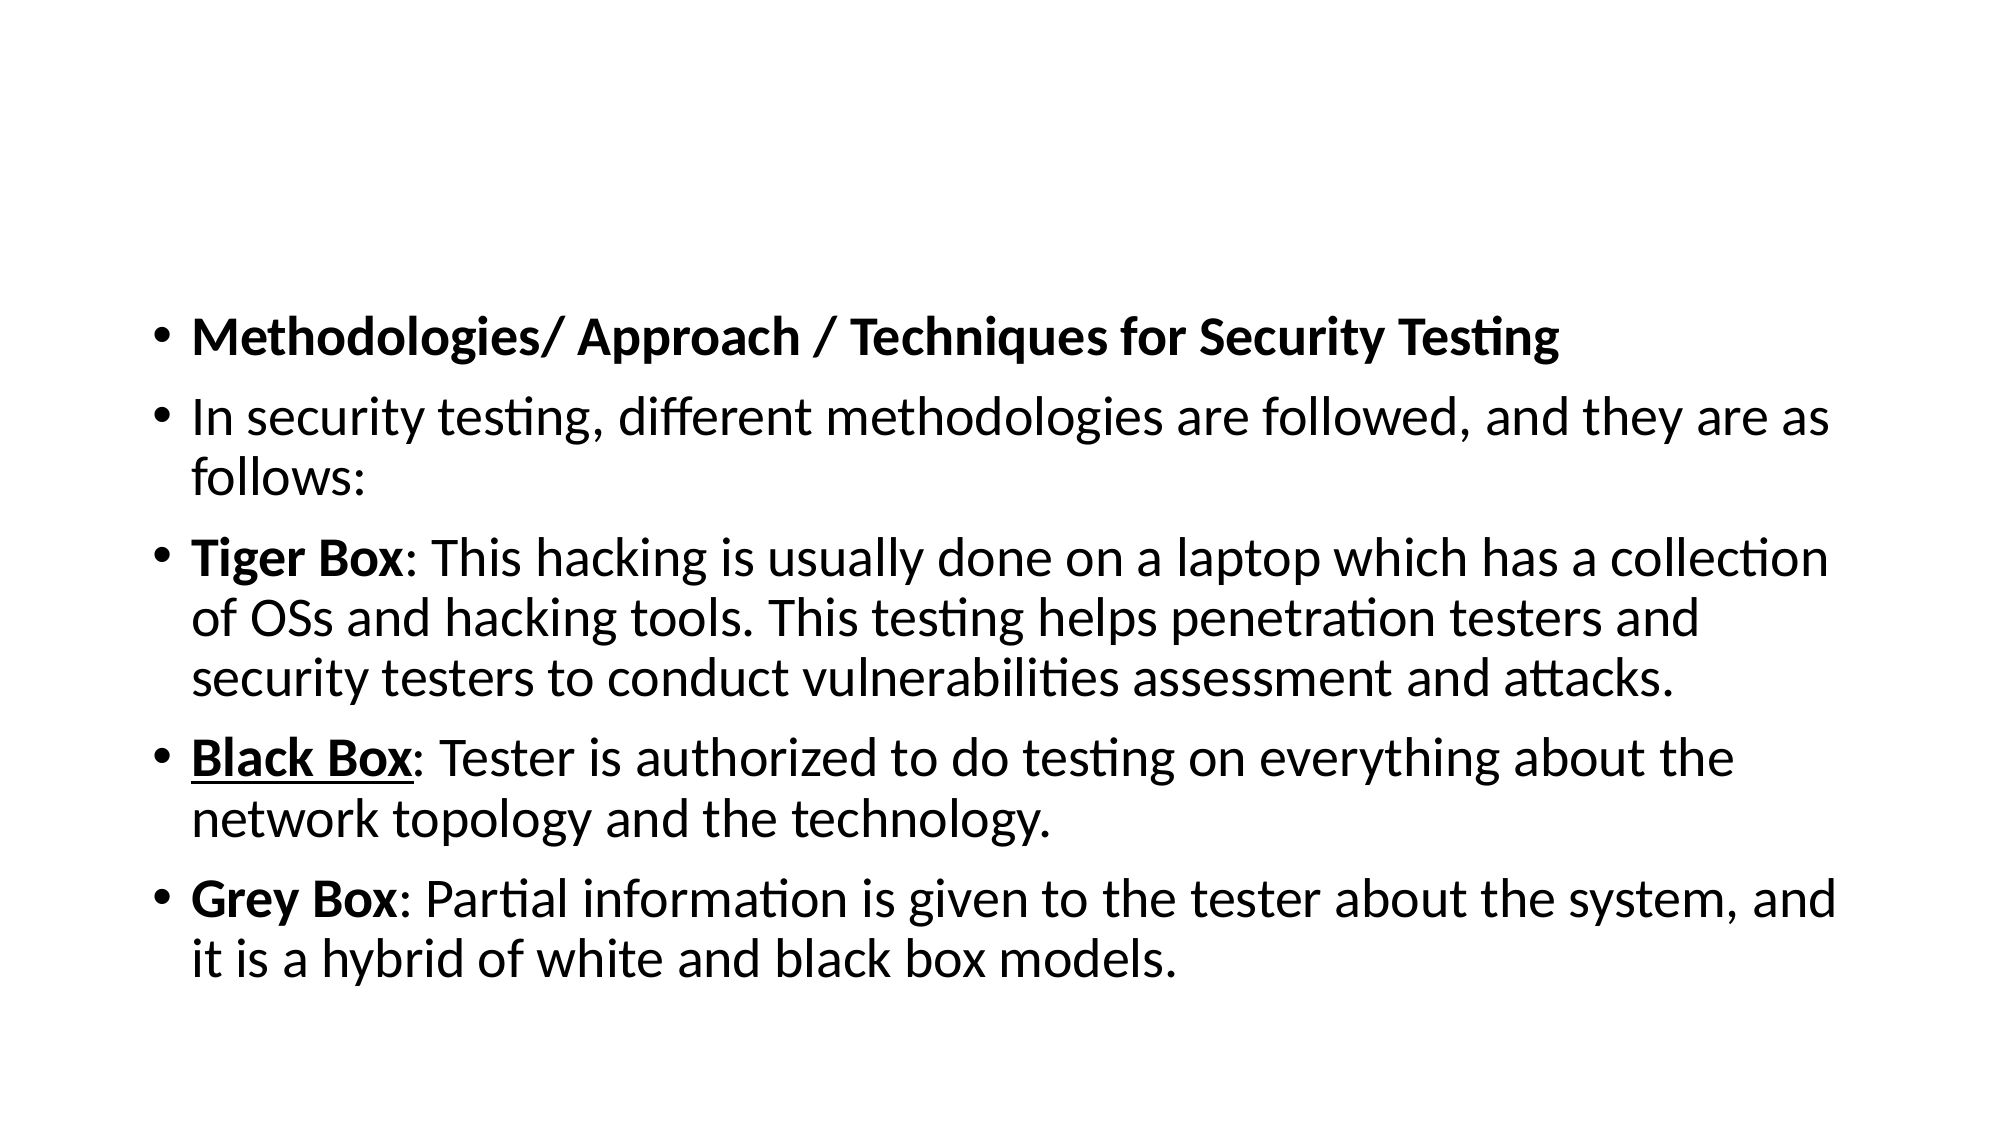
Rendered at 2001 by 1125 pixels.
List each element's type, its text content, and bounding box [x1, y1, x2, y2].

list Methodologies/ Approach / Techniques for Security Testing In security testing, different methodologies are followed, and they are as follows: Tiger Box: This hacking is usually done on a laptop which has a collection of OSs and hacking tools. This testing helps penetration testers and security testers to conduct vulnerabilities assessment and attacks. Black Box: Tester is authorized to do testing on everything about the network topology and the technology. Grey Box: Partial information is given to the tester about the system, and it is a hybrid of white and black box models. [137, 299, 1863, 1014]
